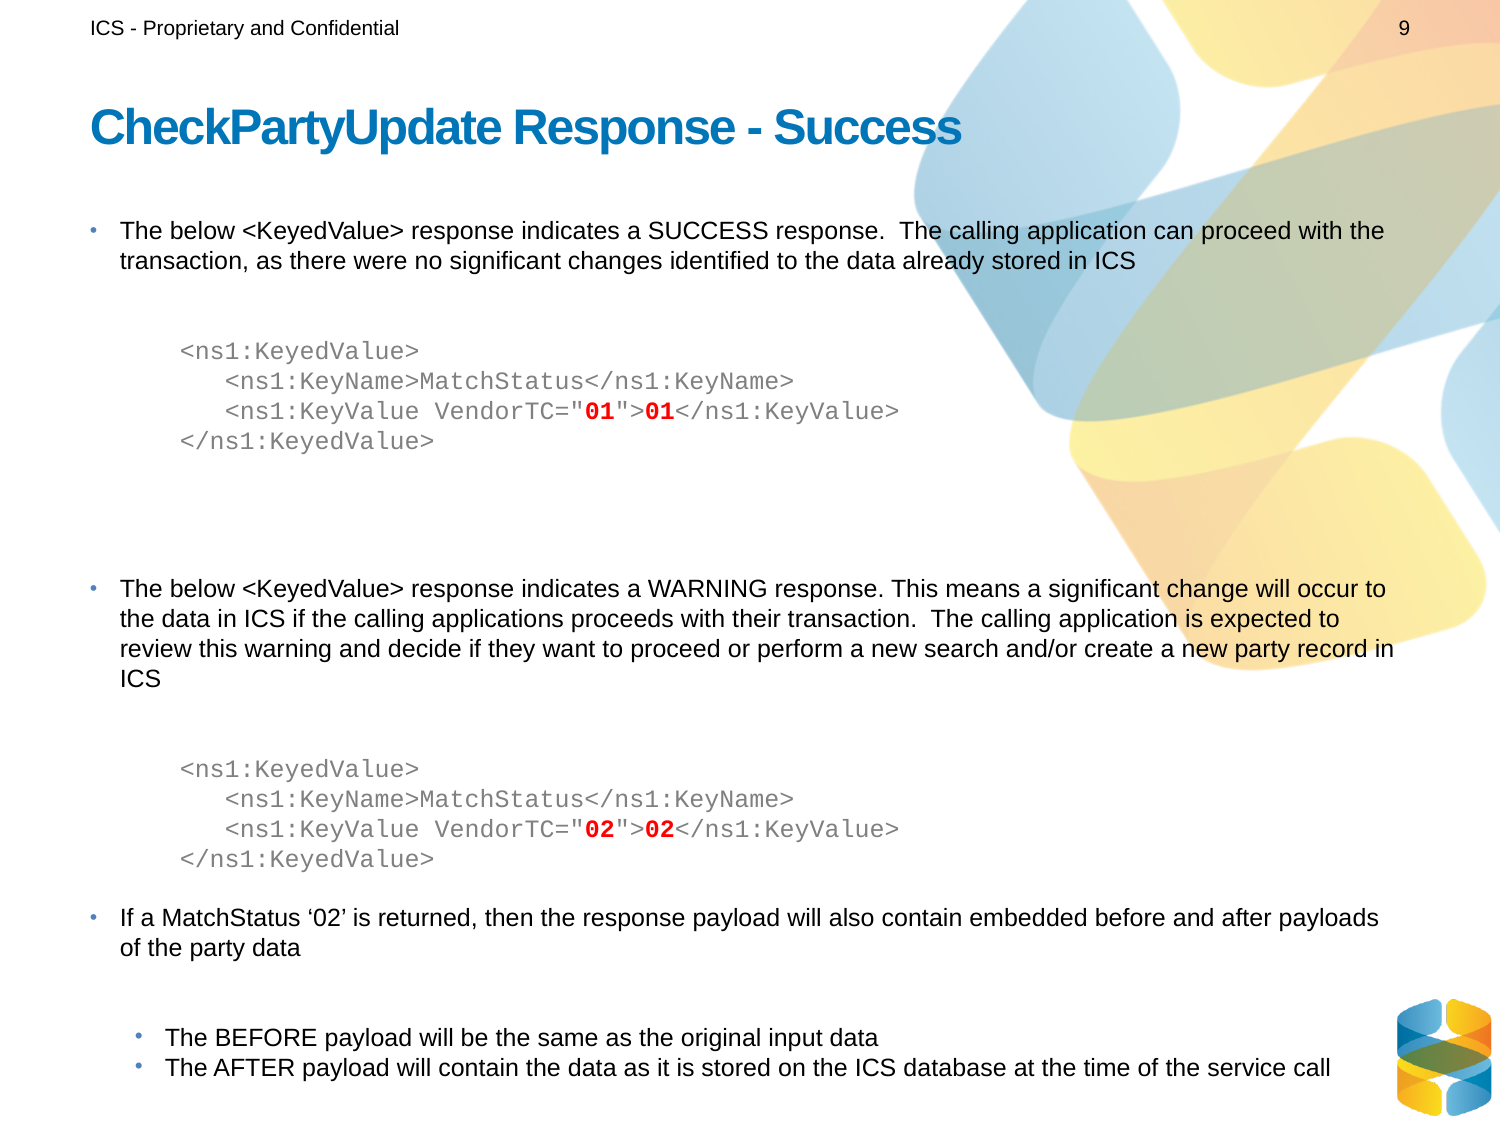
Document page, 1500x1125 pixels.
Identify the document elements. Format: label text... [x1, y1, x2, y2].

footer ICS - Proprietary and Confidential [75, 0, 750, 54]
title CheckPartyUpdate Response - Success [75, 87, 1425, 177]
list The below <KeyedValue> response indicates a SUCCESS response. The calling application can proceed with the transaction, as there were no significant changes identified to the data already stored in ICS <ns1:KeyedValue> <ns1:KeyName>MatchStatus</ns1:KeyName> <ns1:KeyValue VendorTC="01">01</ns1:KeyValue> </ns1:KeyedValue> The below <KeyedValue> response indicates a WARNING response. This means a significant change will occur to the data in ICS if the calling applications proceeds with their transaction. The calling application is expected to review this warning and decide if they want to proceed or perform a new search and/or create a new party record in ICS <ns1:KeyedValue> <ns1:KeyName>MatchStatus</ns1:KeyName> <ns1:KeyValue VendorTC="02">02</ns1:KeyValue> </ns1:KeyedValue> If a MatchStatus ‘02’ is returned, then the response payload will also contain embedded before and after payloads of the party data The BEFORE payload will be the same as the original input data The AFTER payload will contain the data as it is stored on the ICS database at the time of the service call These payloads are returned to provide more detailed information to the client. Some FEM applications are using this information to determine which data fields triggered the significant change, so they can display this information to the agent/user [75, 177, 1425, 1063]
picture [1395, 997, 1493, 1118]
slide_number 9 [1250, 0, 1425, 54]
